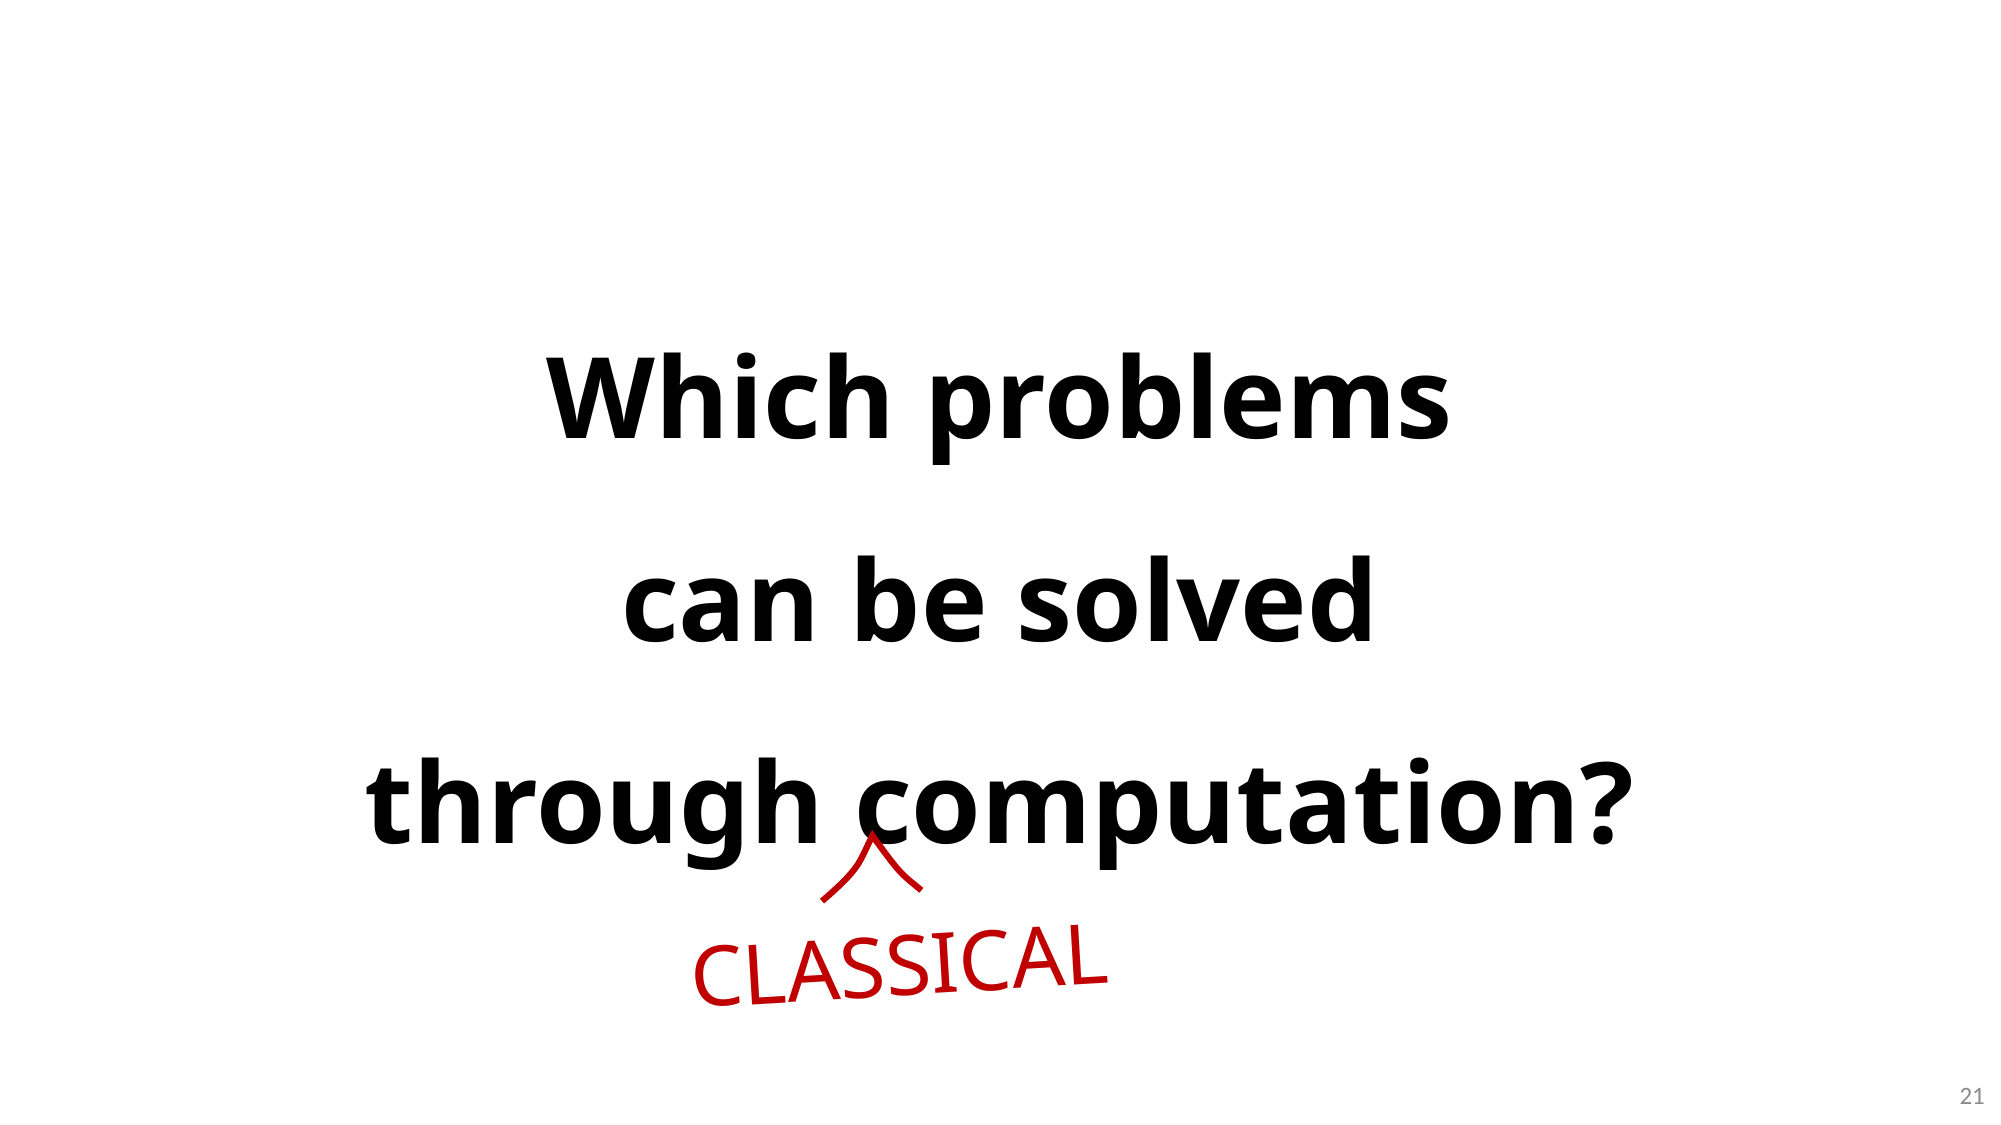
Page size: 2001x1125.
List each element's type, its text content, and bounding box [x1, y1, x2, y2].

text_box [675, 836, 1536, 1009]
title Which problems can be solved through computation? [137, 236, 1863, 889]
slide_number 21 [1550, 1064, 2000, 1125]
